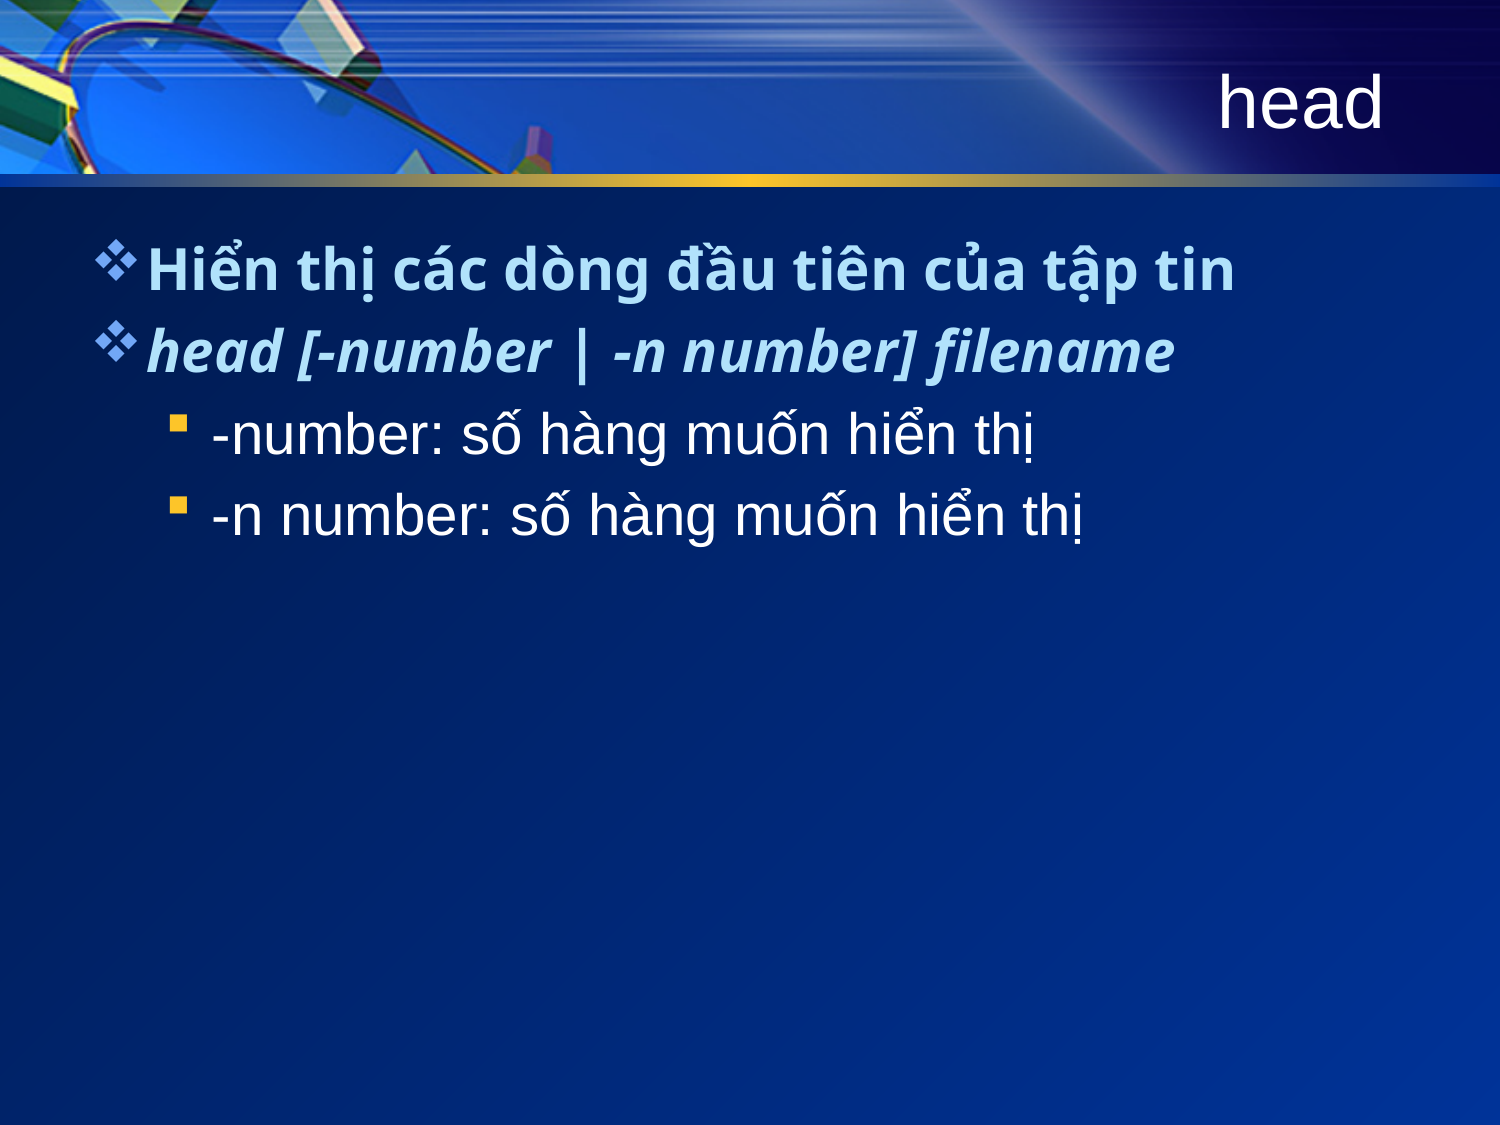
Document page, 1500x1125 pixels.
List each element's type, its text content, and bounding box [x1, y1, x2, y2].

picture [0, 0, 1500, 175]
title head [162, 52, 1401, 145]
list Hiển thị các dòng đầu tiên của tập tin head [-number | -n number] filename -number: số hàng muốn hiển thị -n number: số hàng muốn hiển thị [74, 224, 1426, 1087]
